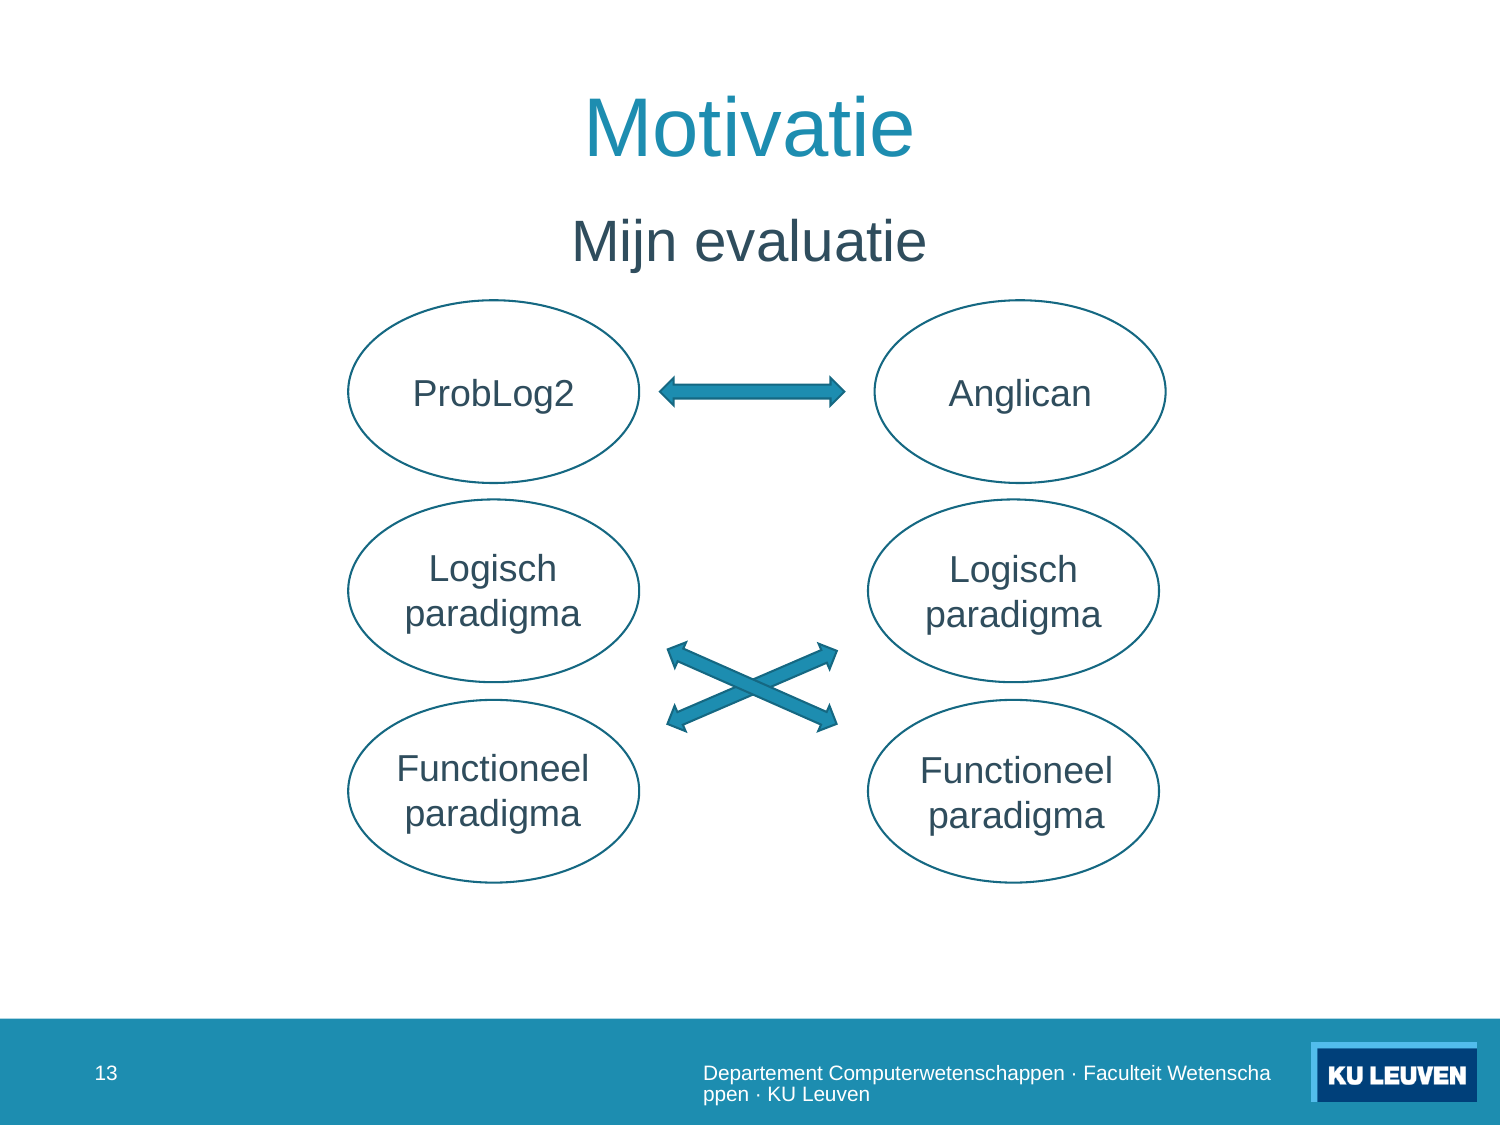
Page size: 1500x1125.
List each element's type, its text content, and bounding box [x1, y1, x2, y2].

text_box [348, 699, 640, 883]
footer Departement Computerwetenschappen · Faculteit Wetenschappen · KU Leuven [703, 1018, 1309, 1125]
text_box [348, 300, 640, 483]
text_box [658, 375, 846, 408]
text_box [867, 699, 1159, 883]
text_box Logisch paradigma [897, 537, 1130, 643]
title Motivatie [94, 35, 1406, 225]
text_box Mijn evaluatie [360, 195, 1140, 281]
slide_number 12 [94, 1018, 201, 1125]
text_box [666, 640, 838, 733]
picture [1311, 1042, 1477, 1102]
text_box [753, 641, 839, 687]
text_box [866, 498, 1161, 684]
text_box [874, 300, 1166, 483]
text_box [666, 687, 753, 734]
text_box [348, 499, 640, 683]
